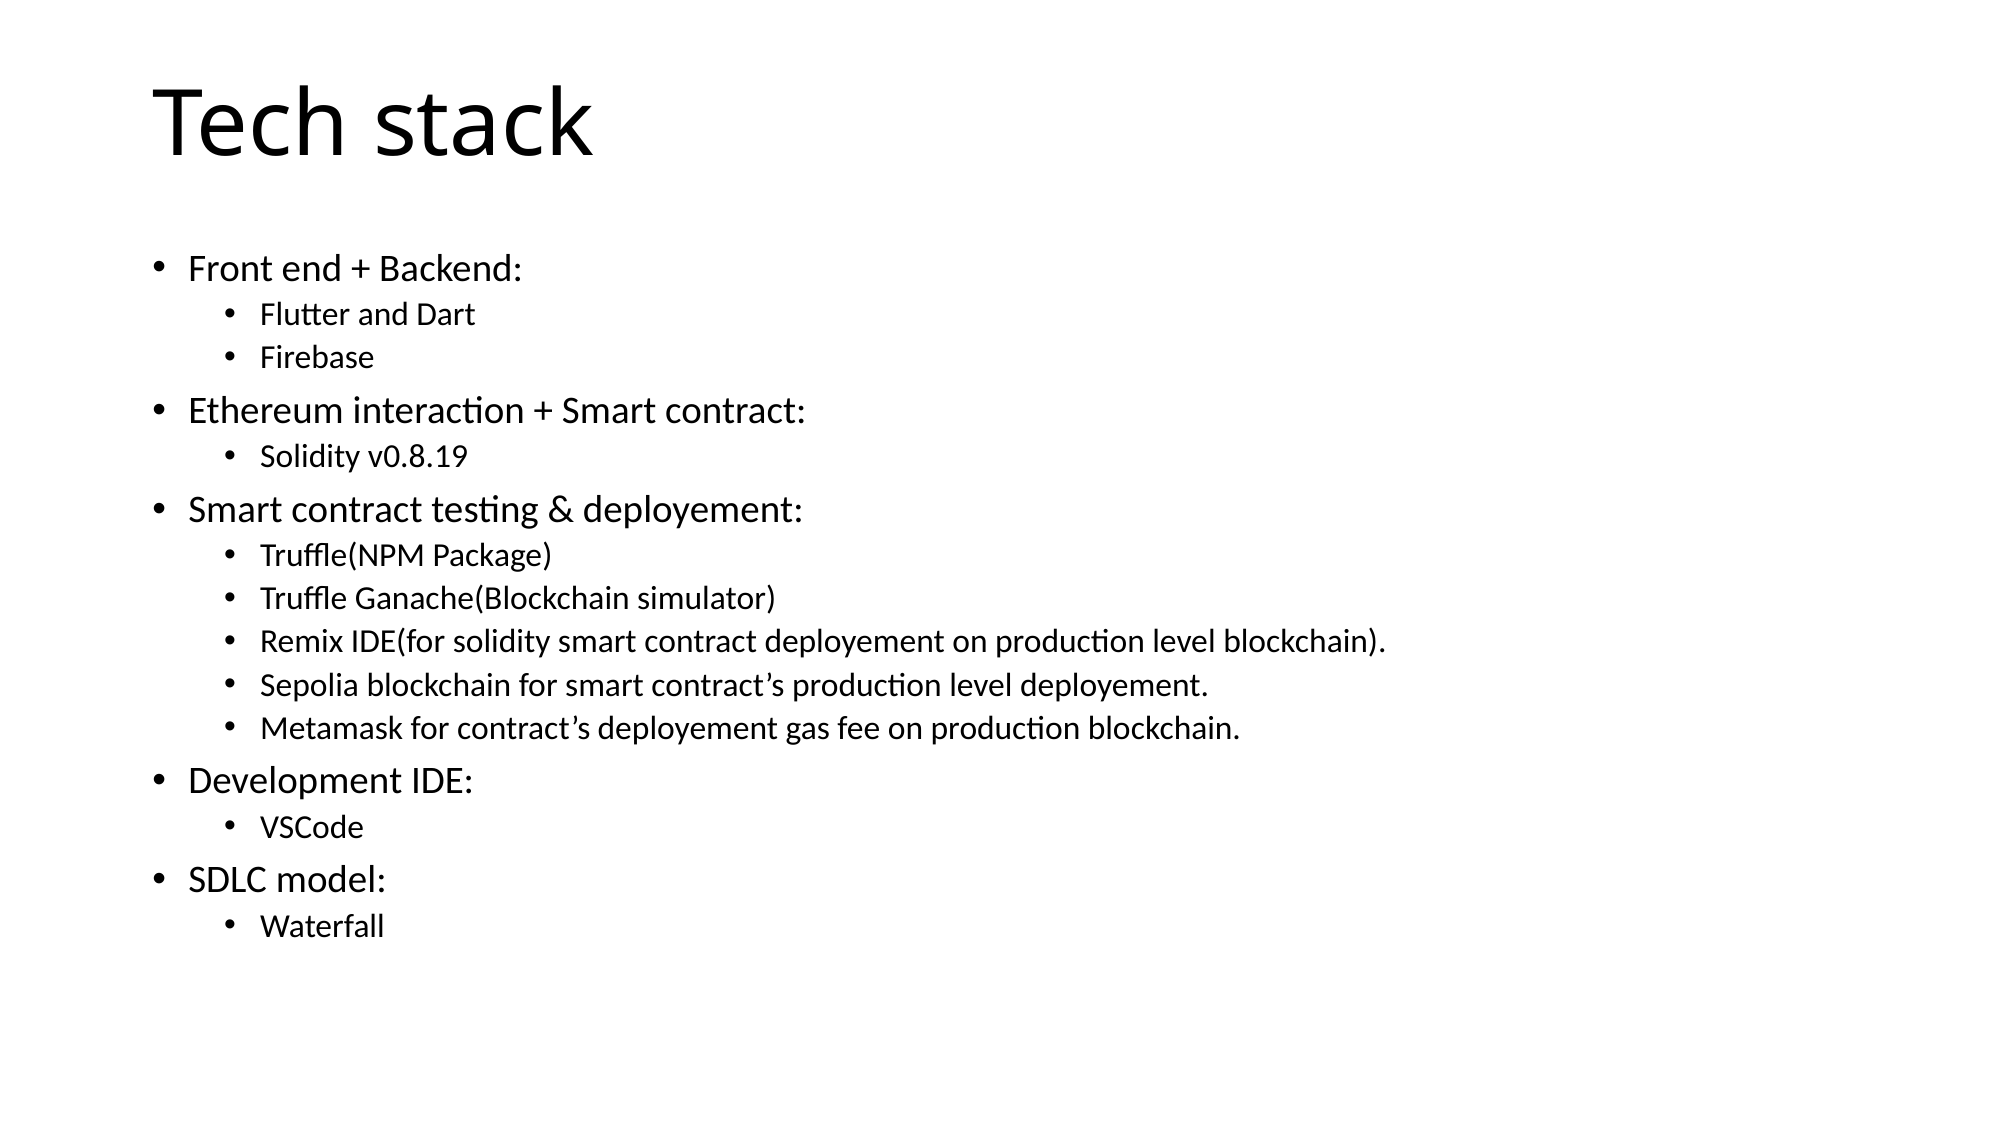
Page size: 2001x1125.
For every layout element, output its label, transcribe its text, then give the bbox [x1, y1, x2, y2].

title Tech stack [137, 59, 1863, 191]
list Front end + Backend: Flutter and Dart Firebase Ethereum interaction + Smart contract: Solidity v0.8.19 Smart contract testing & deployement: Truffle(NPM Package) Truffle Ganache(Blockchain simulator) Remix IDE(for solidity smart contract deployement on production level blockchain). Sepolia blockchain for smart contract’s production level deployement. Metamask for contract’s deployement gas fee on production blockchain. Development IDE: VSCode SDLC model: Waterfall [137, 240, 1863, 955]
